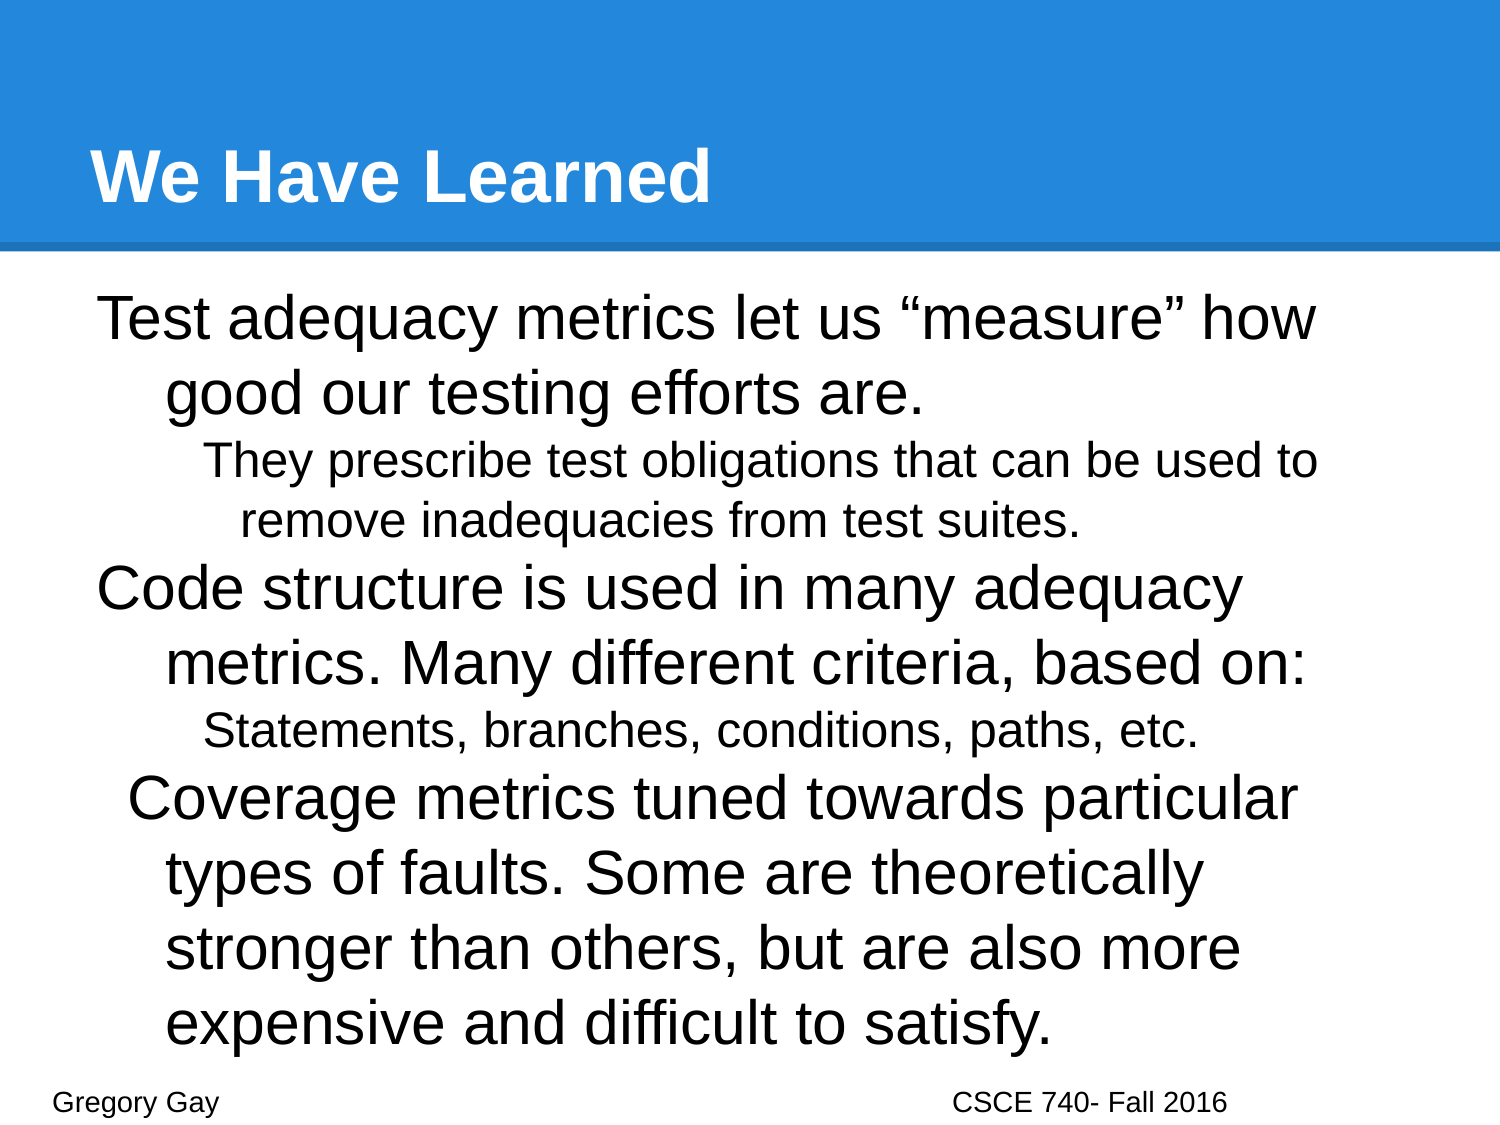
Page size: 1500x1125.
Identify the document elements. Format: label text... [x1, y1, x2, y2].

title We Have Learned [75, 45, 1425, 233]
list Test adequacy metrics let us “measure” how good our testing efforts are. They prescribe test obligations that can be used to remove inadequacies from test suites. Code structure is used in many adequacy metrics. Many different criteria, based on: Statements, branches, conditions, paths, etc. Coverage metrics tuned towards particular types of faults. Some are theoretically stronger than others, but are also more expensive and difficult to satisfy. [75, 262, 1425, 1068]
text_box Gregory Gay CSCE 740- Fall 2016 45 [37, 1068, 1463, 1114]
